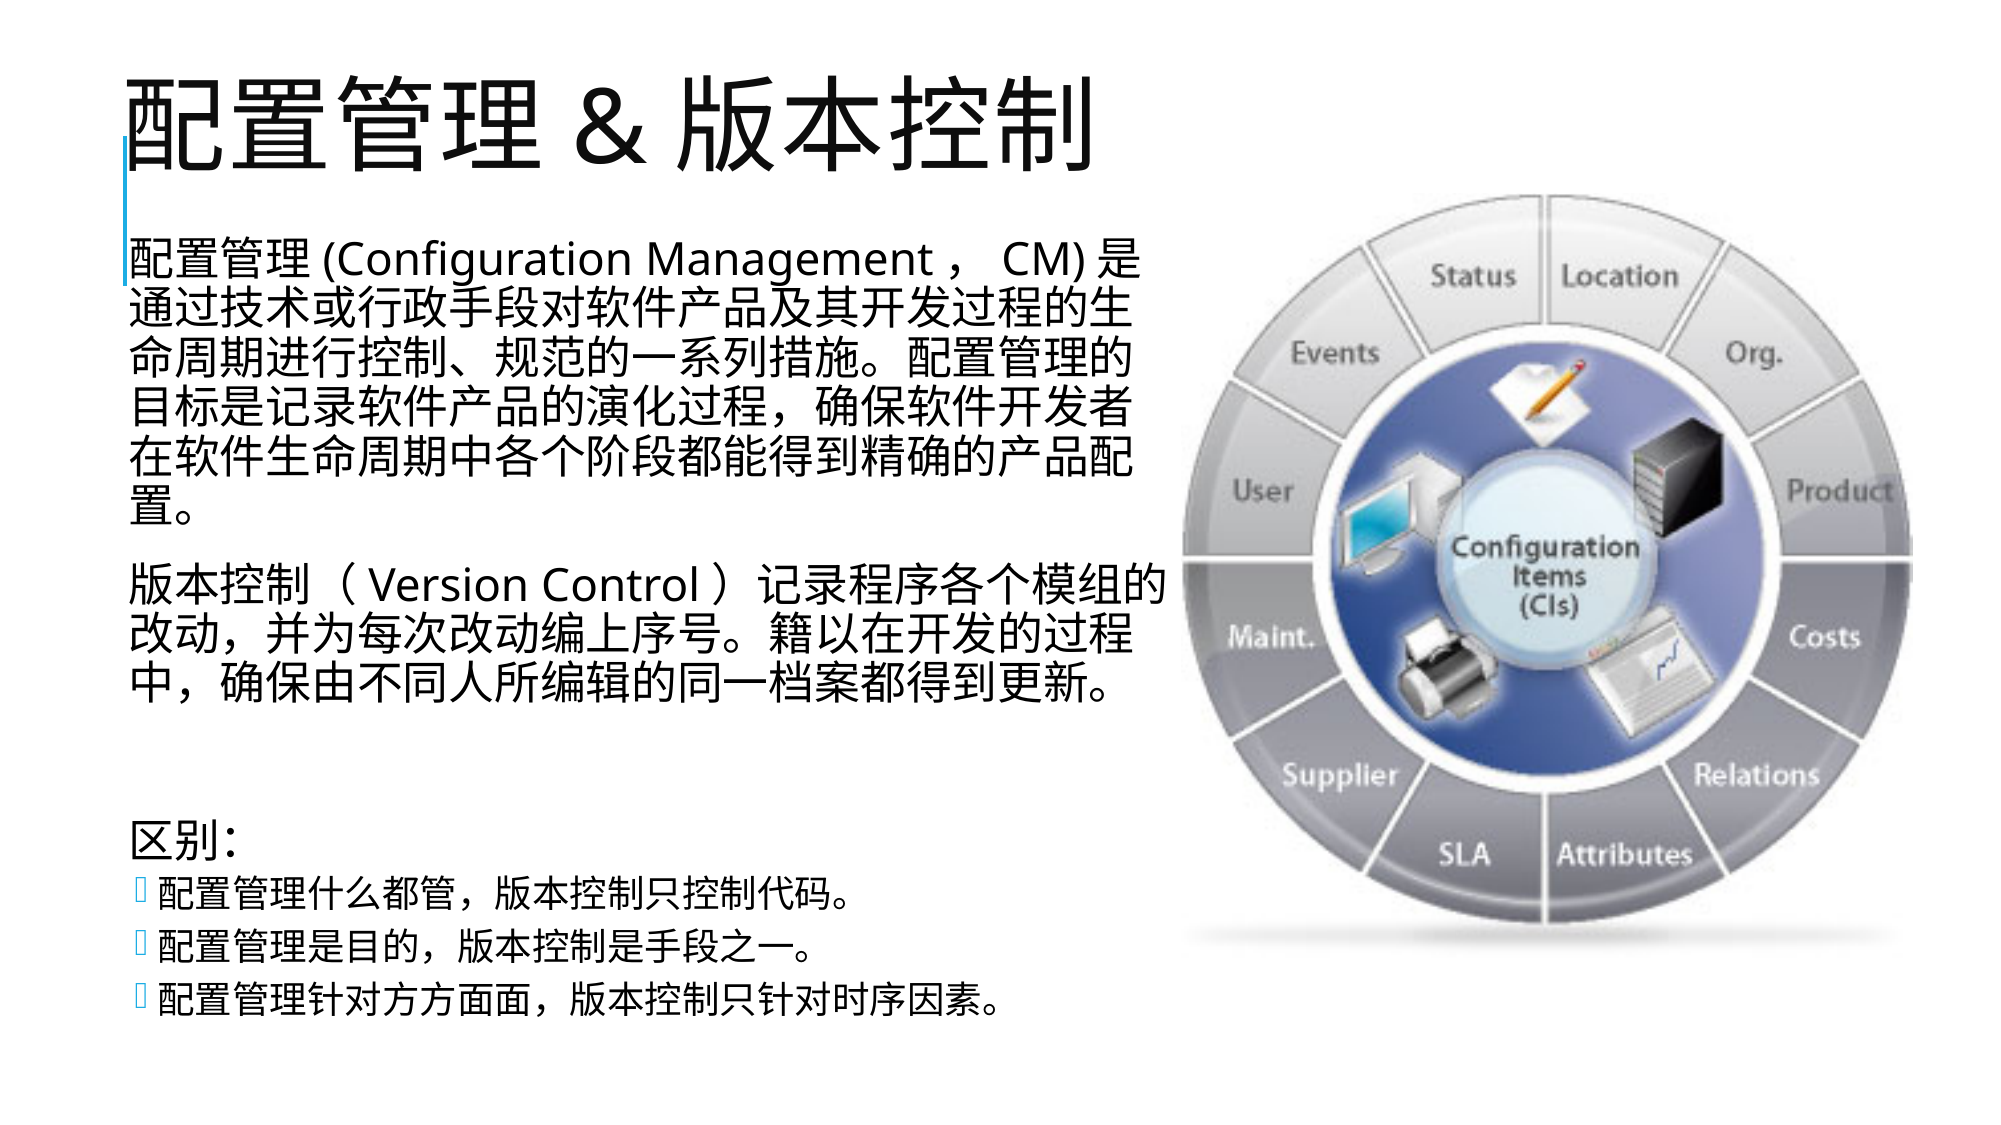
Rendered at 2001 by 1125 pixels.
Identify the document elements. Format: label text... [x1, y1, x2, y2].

list 配置管理(Configuration Management，CM)是通过技术或行政手段对软件产品及其开发过程的生命周期进行控制、规范的一系列措施。配置管理的目标是记录软件产品的演化过程，确保软件开发者在软件生命周期中各个阶段都能得到精确的产品配置。 版本控制（Version Control）记录程序各个模组的改动，并为每次改动编上序号。籍以在开发的过程中，确保由不同人所编辑的同一档案都得到更新。 区别： 配置管理什么都管，版本控制只控制代码。 配置管理是目的，版本控制是手段之一。 配置管理针对方方面面，版本控制只针对时序因素。 [106, 228, 1182, 1078]
picture [1181, 193, 1914, 976]
title 配置管理&版本控制 [106, 74, 1649, 194]
